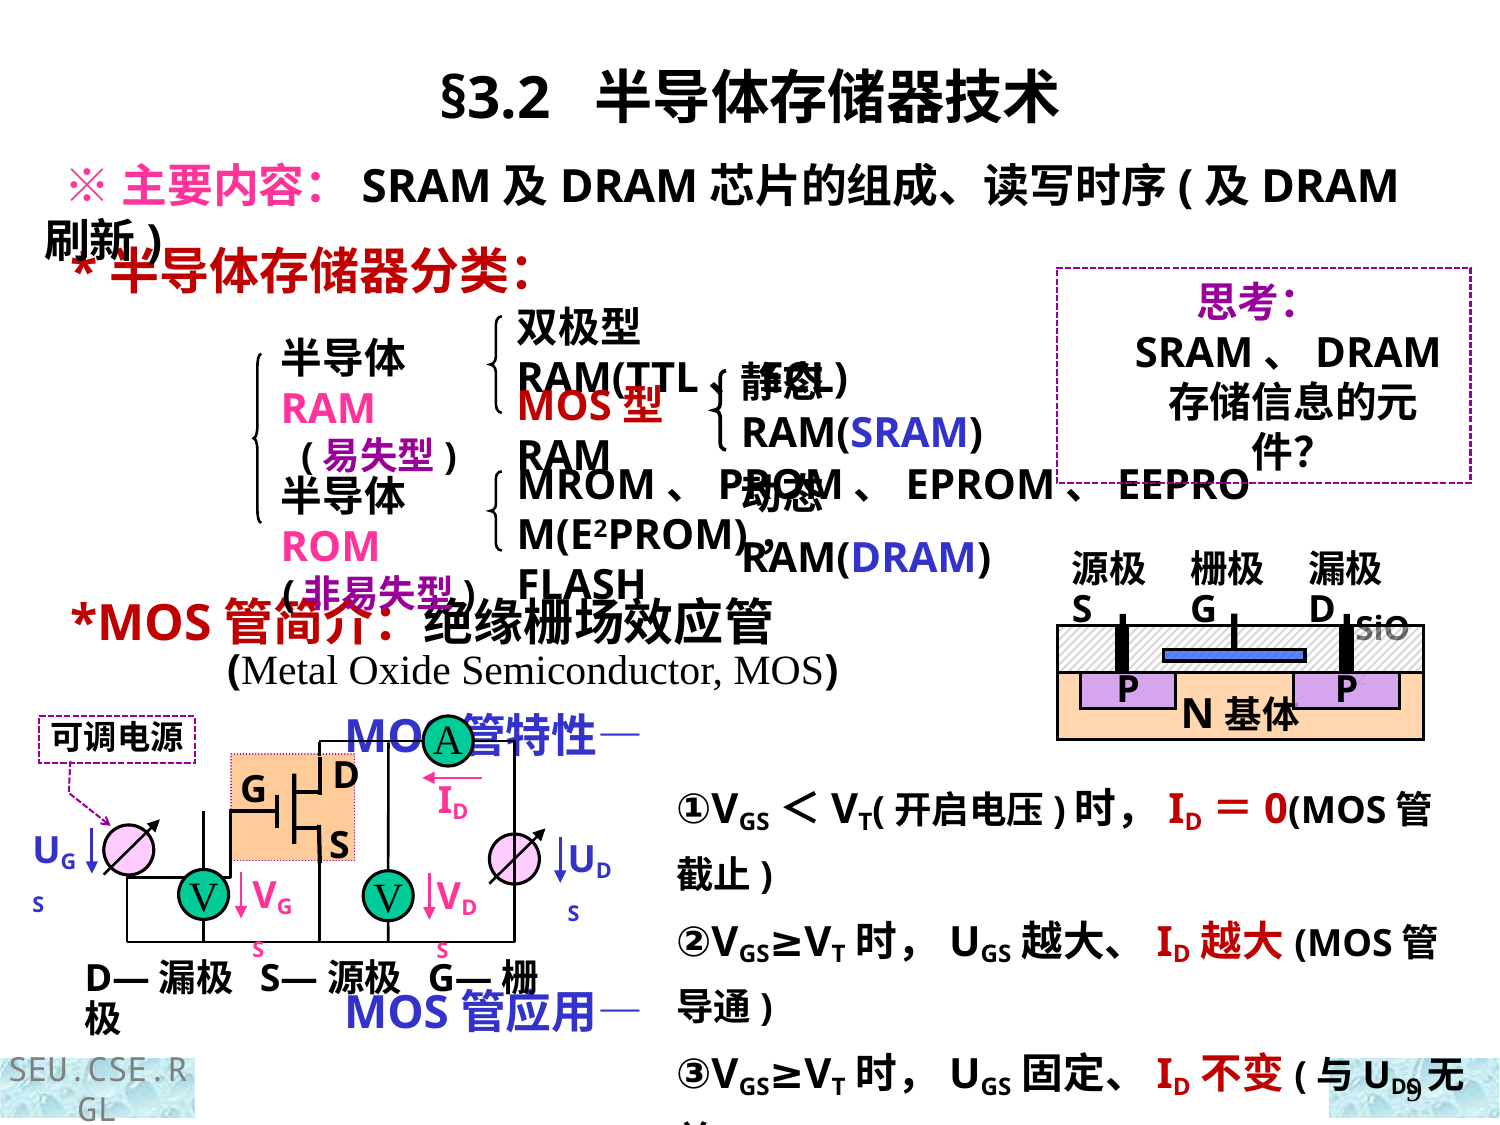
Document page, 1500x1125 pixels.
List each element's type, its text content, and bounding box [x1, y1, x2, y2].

text_box [0, 1058, 195, 1118]
text_box *半导体存储器分类： [29, 274, 957, 307]
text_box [29, 715, 620, 943]
text_box 思考：SRAM、DRAM存储信息的元件？ [1057, 267, 1471, 484]
text_box ①VGS＜VT(开启电压)时，ID＝0(MOS管截止) ②VGS≥VT时，UGS越大、ID越大(MOS管导通) ③VGS≥VT时，UGS固定、ID不变(与UDS无关) 用作开关(①③)、电阻(②)等 [673, 761, 1471, 1035]
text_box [1056, 566, 1424, 740]
slide_number 9 [1328, 1058, 1500, 1118]
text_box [81, 753, 569, 1006]
text_box *MOS管简介：绝缘栅场效应管 (Metal Oxide Semiconductor, MOS) MOS管特性— MOS管应用— [29, 574, 1058, 1045]
text_box §3.2 半导体存储器技术 [137, 53, 1363, 138]
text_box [253, 298, 1259, 575]
text_box ※主要内容：SRAM及DRAM芯片的组成、读写时序(及DRAM刷新) [29, 148, 1471, 274]
